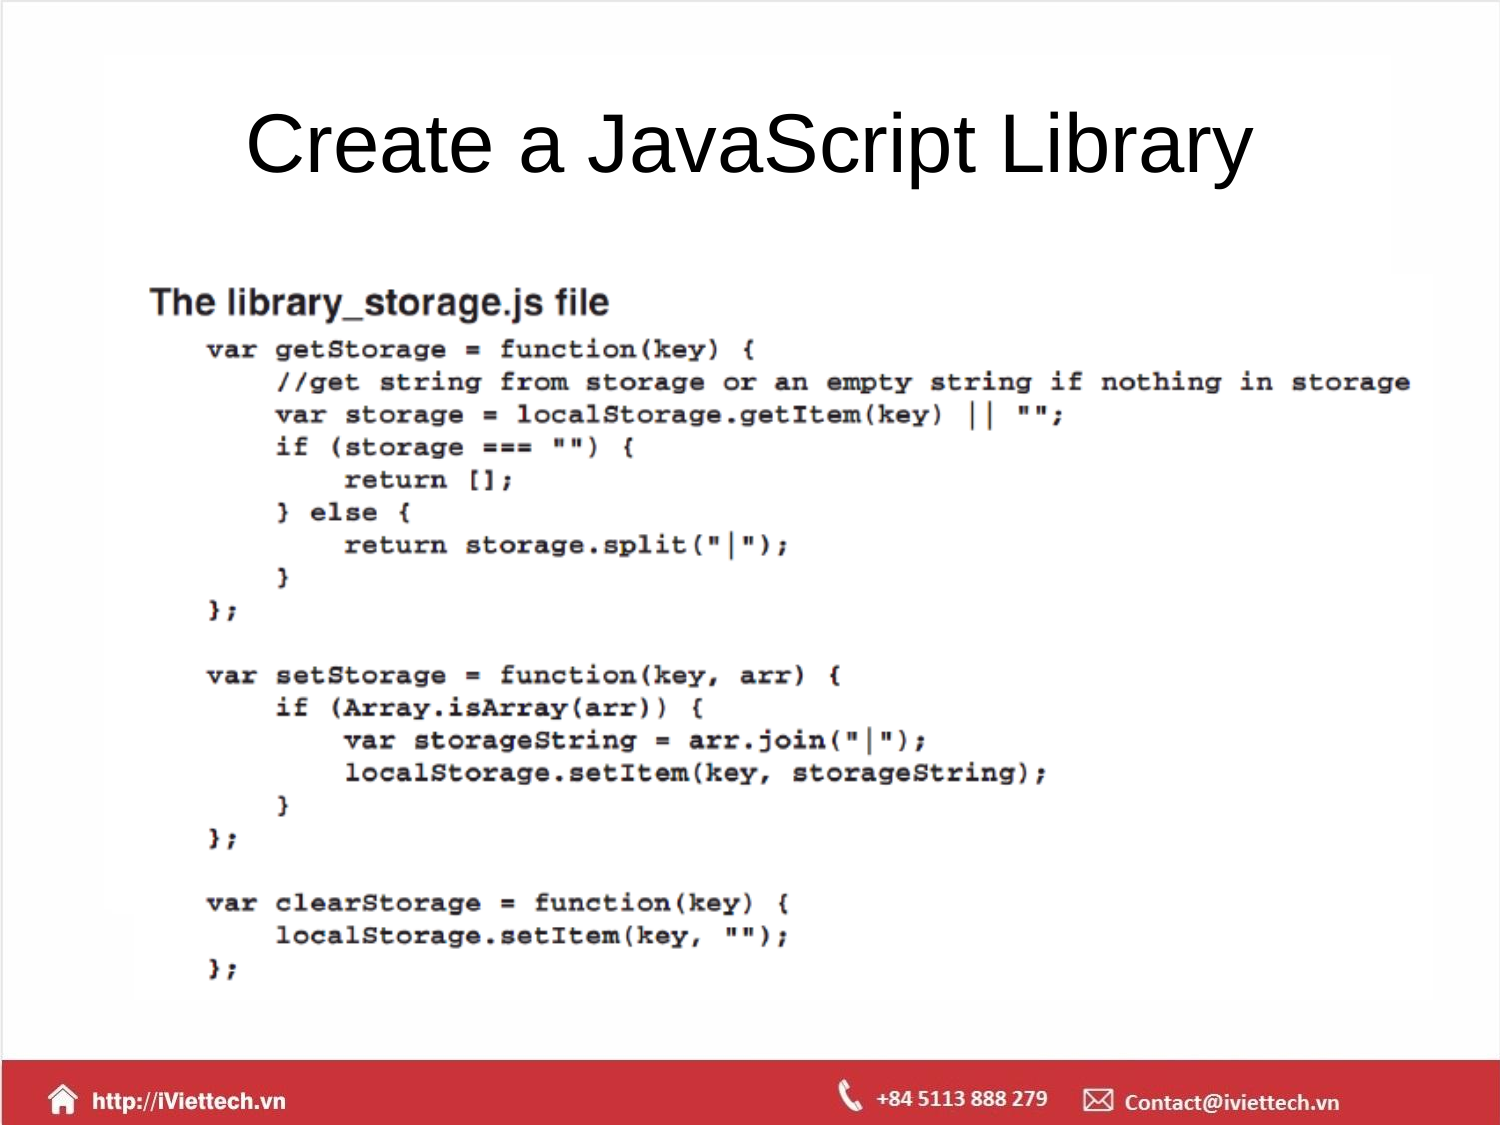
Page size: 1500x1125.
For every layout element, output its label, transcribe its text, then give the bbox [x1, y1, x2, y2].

picture [0, 0, 1500, 1125]
title Create a JavaScript Library [75, 45, 1425, 233]
